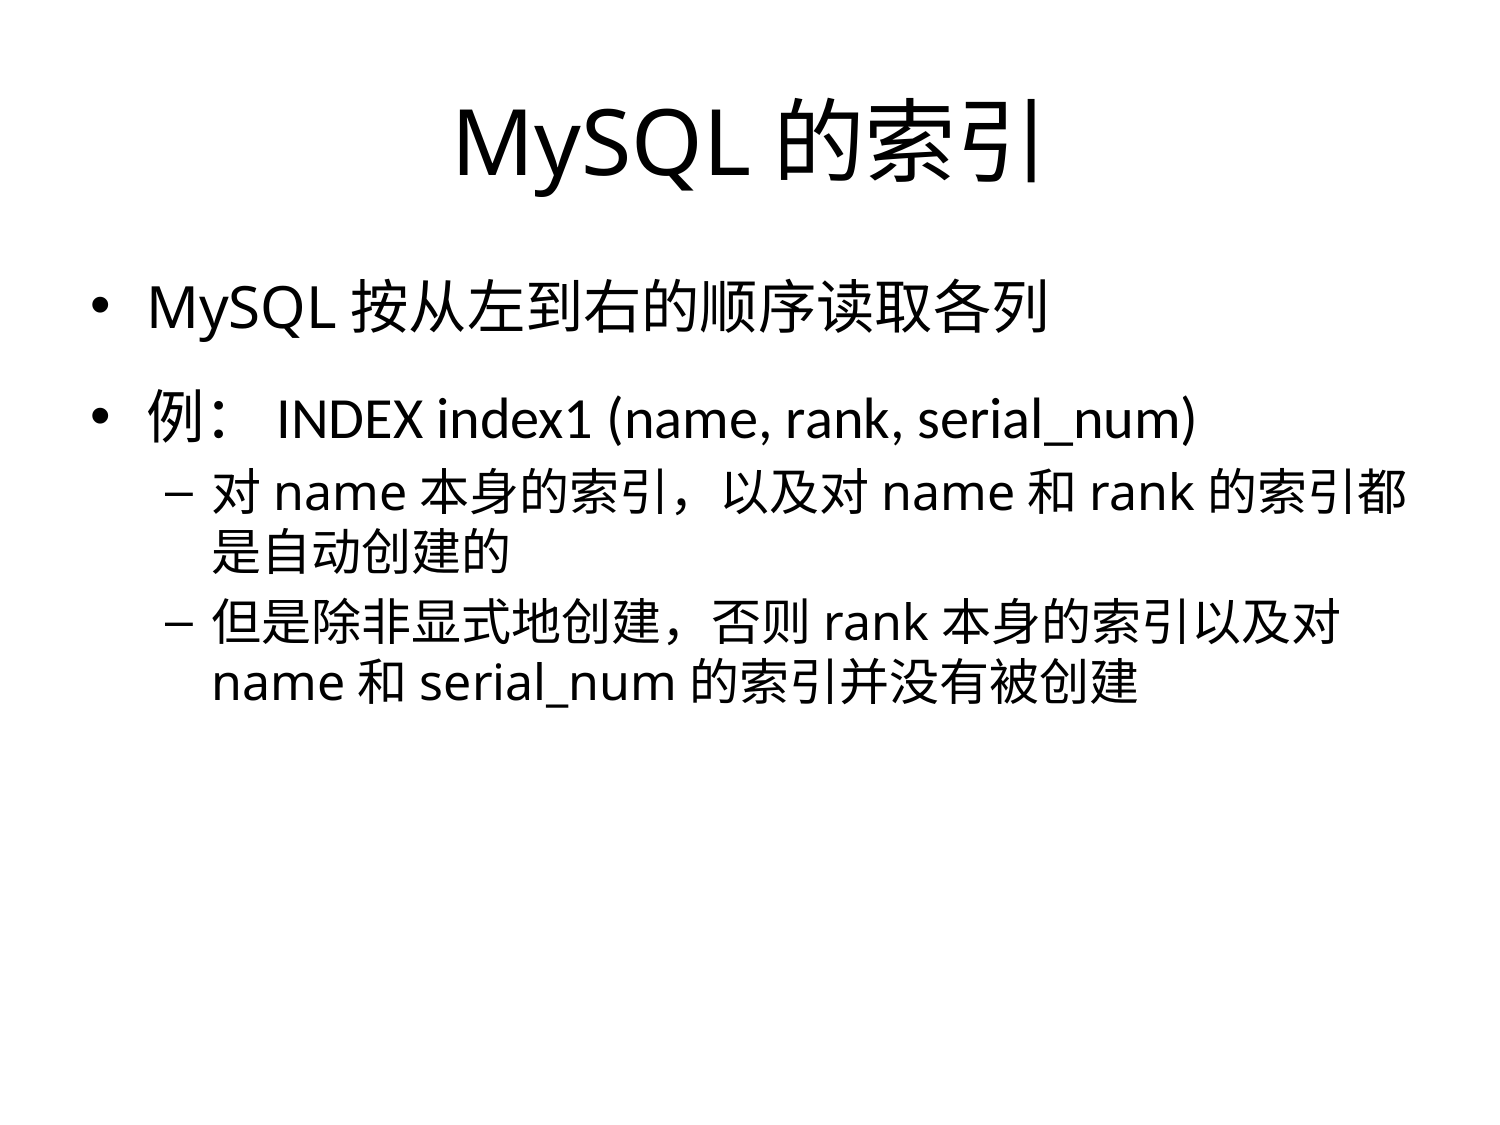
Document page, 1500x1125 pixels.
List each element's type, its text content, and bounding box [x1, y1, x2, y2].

list MySQL按从左到右的顺序读取各列 例：INDEX index1 (name, rank, serial_num) 对name本身的索引，以及对name和rank的索引都是自动创建的 但是除非显式地创建，否则rank本身的索引以及对name和serial_num的索引并没有被创建 [75, 262, 1425, 1005]
title MySQL的索引 [75, 45, 1425, 233]
